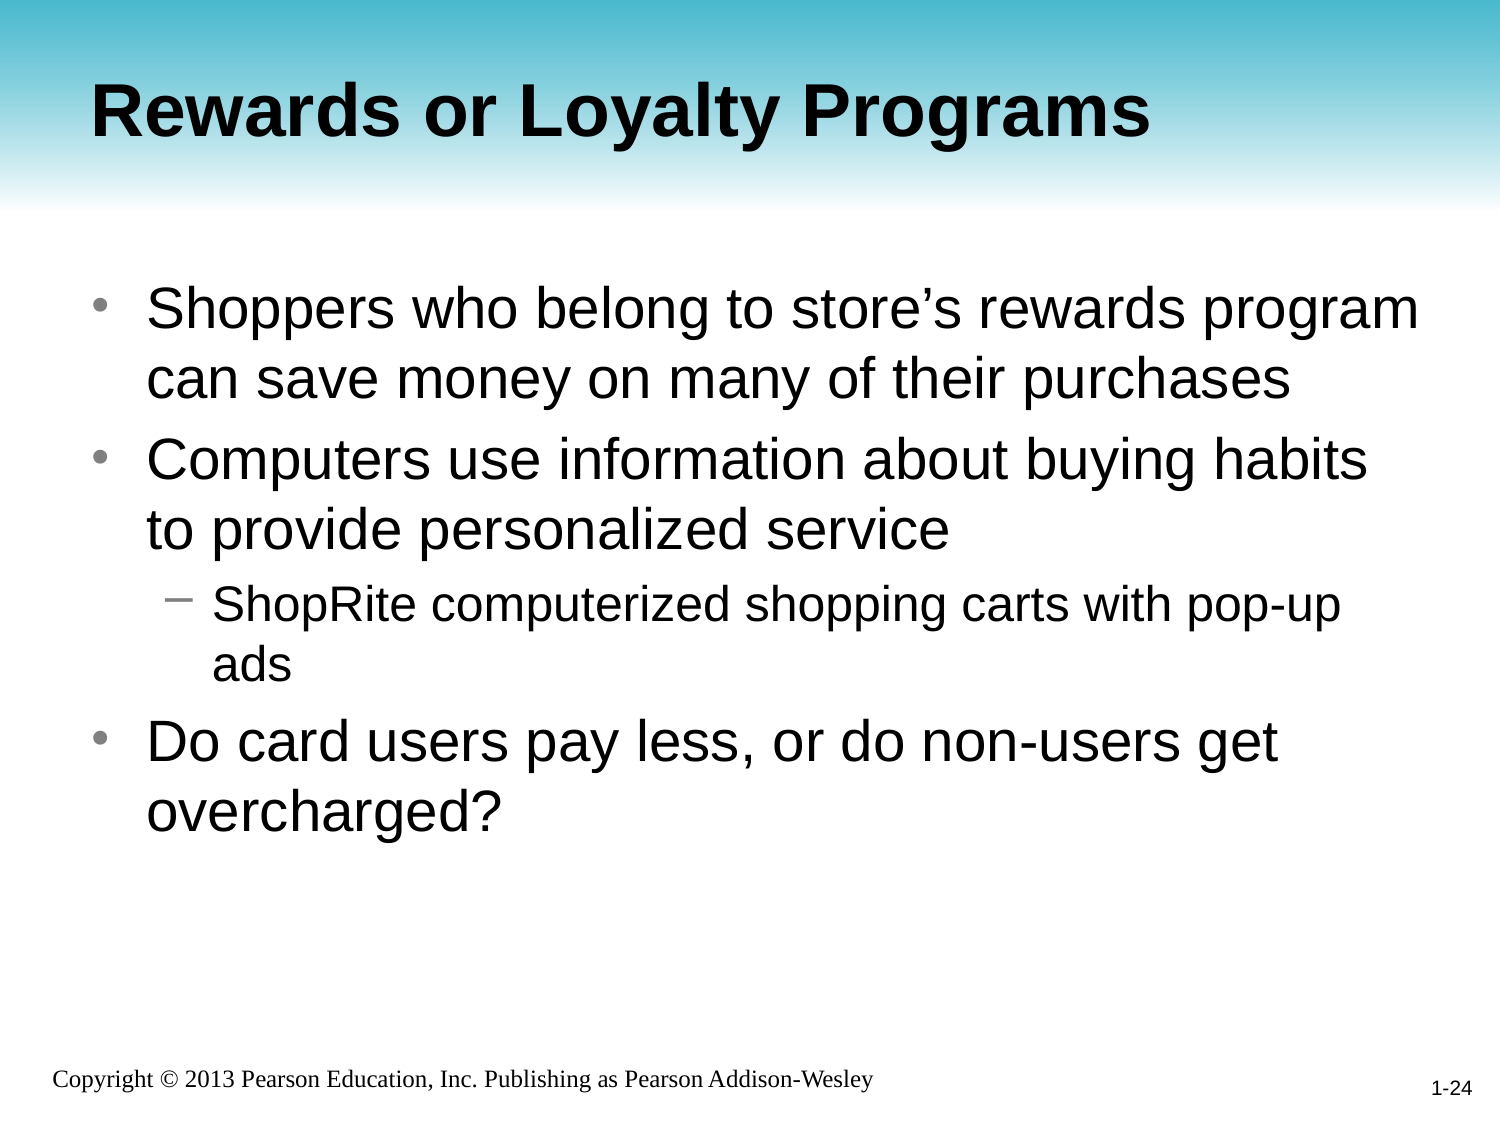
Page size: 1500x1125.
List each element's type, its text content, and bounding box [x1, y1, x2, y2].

slide_number 1-24 [1174, 1049, 1488, 1125]
list Shoppers who belong to store’s rewards program can save money on many of their purchases Computers use information about buying habits to provide personalized service ShopRite computerized shopping carts with pop-up ads Do card users pay less, or do non-users get overcharged? [74, 262, 1438, 938]
title Rewards or Loyalty Programs [74, 12, 1438, 201]
